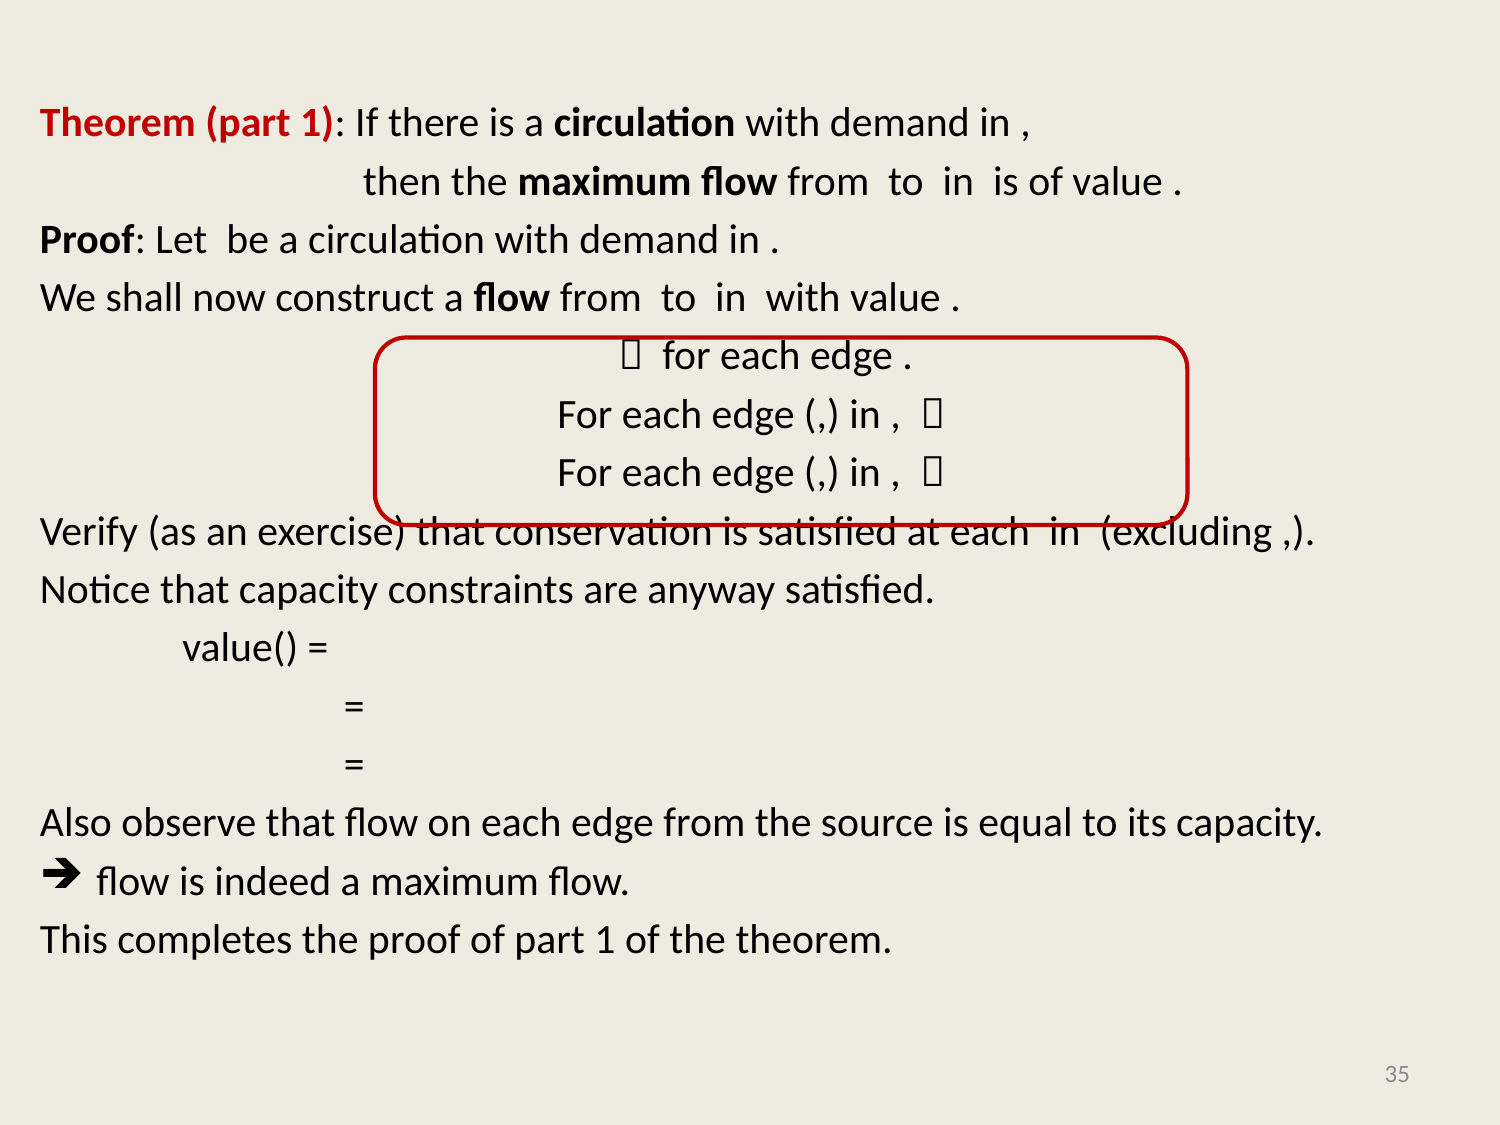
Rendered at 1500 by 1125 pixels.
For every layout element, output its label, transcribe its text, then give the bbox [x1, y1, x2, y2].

slide_number 35 [1074, 1042, 1425, 1103]
text_box [372, 335, 1190, 528]
